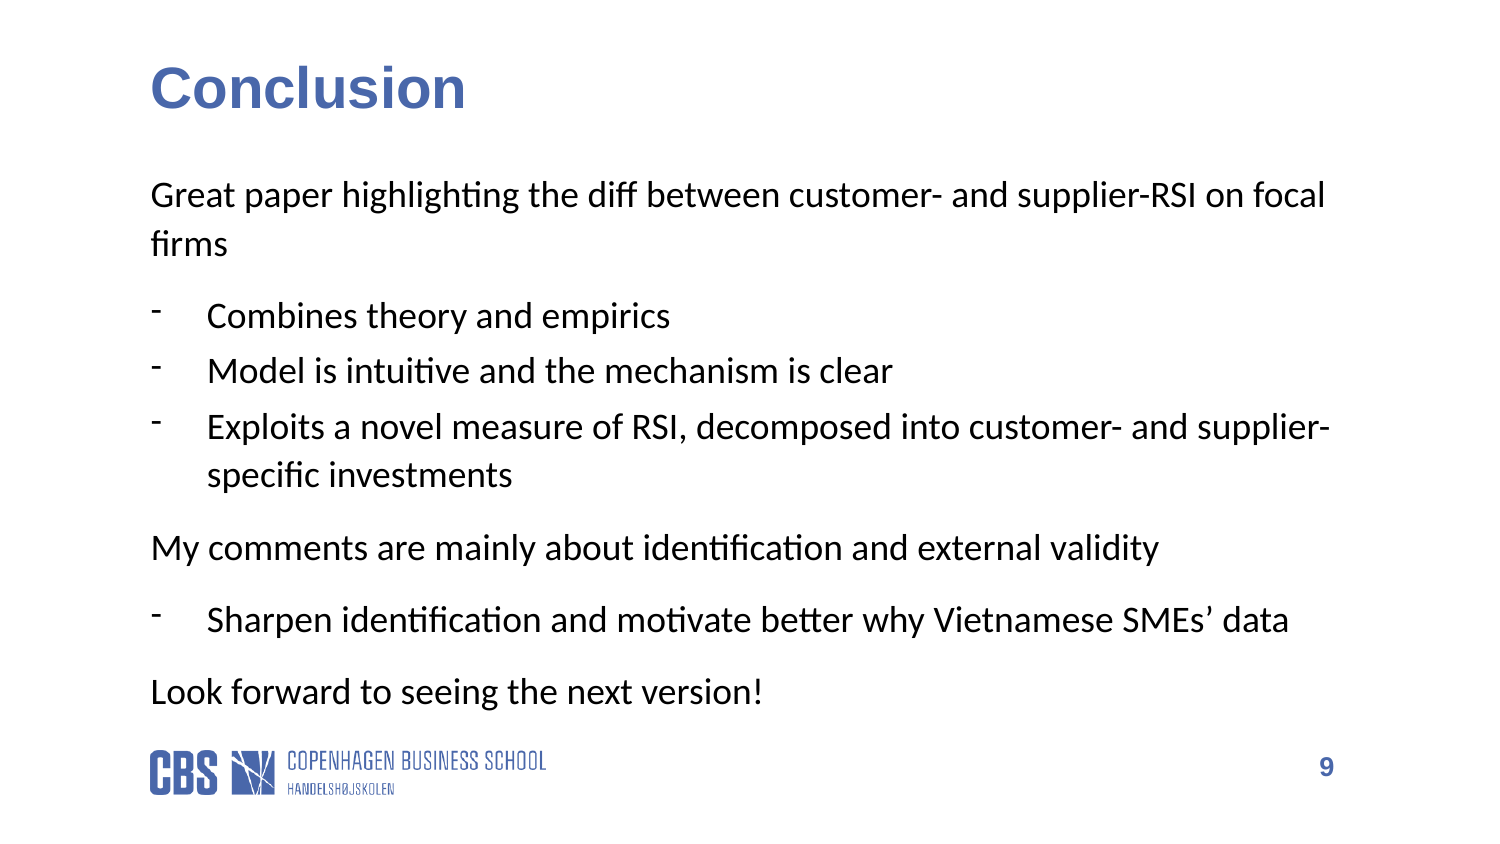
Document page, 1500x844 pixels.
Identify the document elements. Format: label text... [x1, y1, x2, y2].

picture [150, 750, 546, 795]
list Great paper highlighting the diff between customer- and supplier-RSI on focal firms Combines theory and empirics Model is intuitive and the mechanism is clear Exploits a novel measure of RSI, decomposed into customer- and supplier-specific investments My comments are mainly about identification and external validity Sharpen identification and motivate better why Vietnamese SMEs’ data Look forward to seeing the next version! [150, 167, 1350, 722]
list Conclusion [150, 50, 1350, 157]
